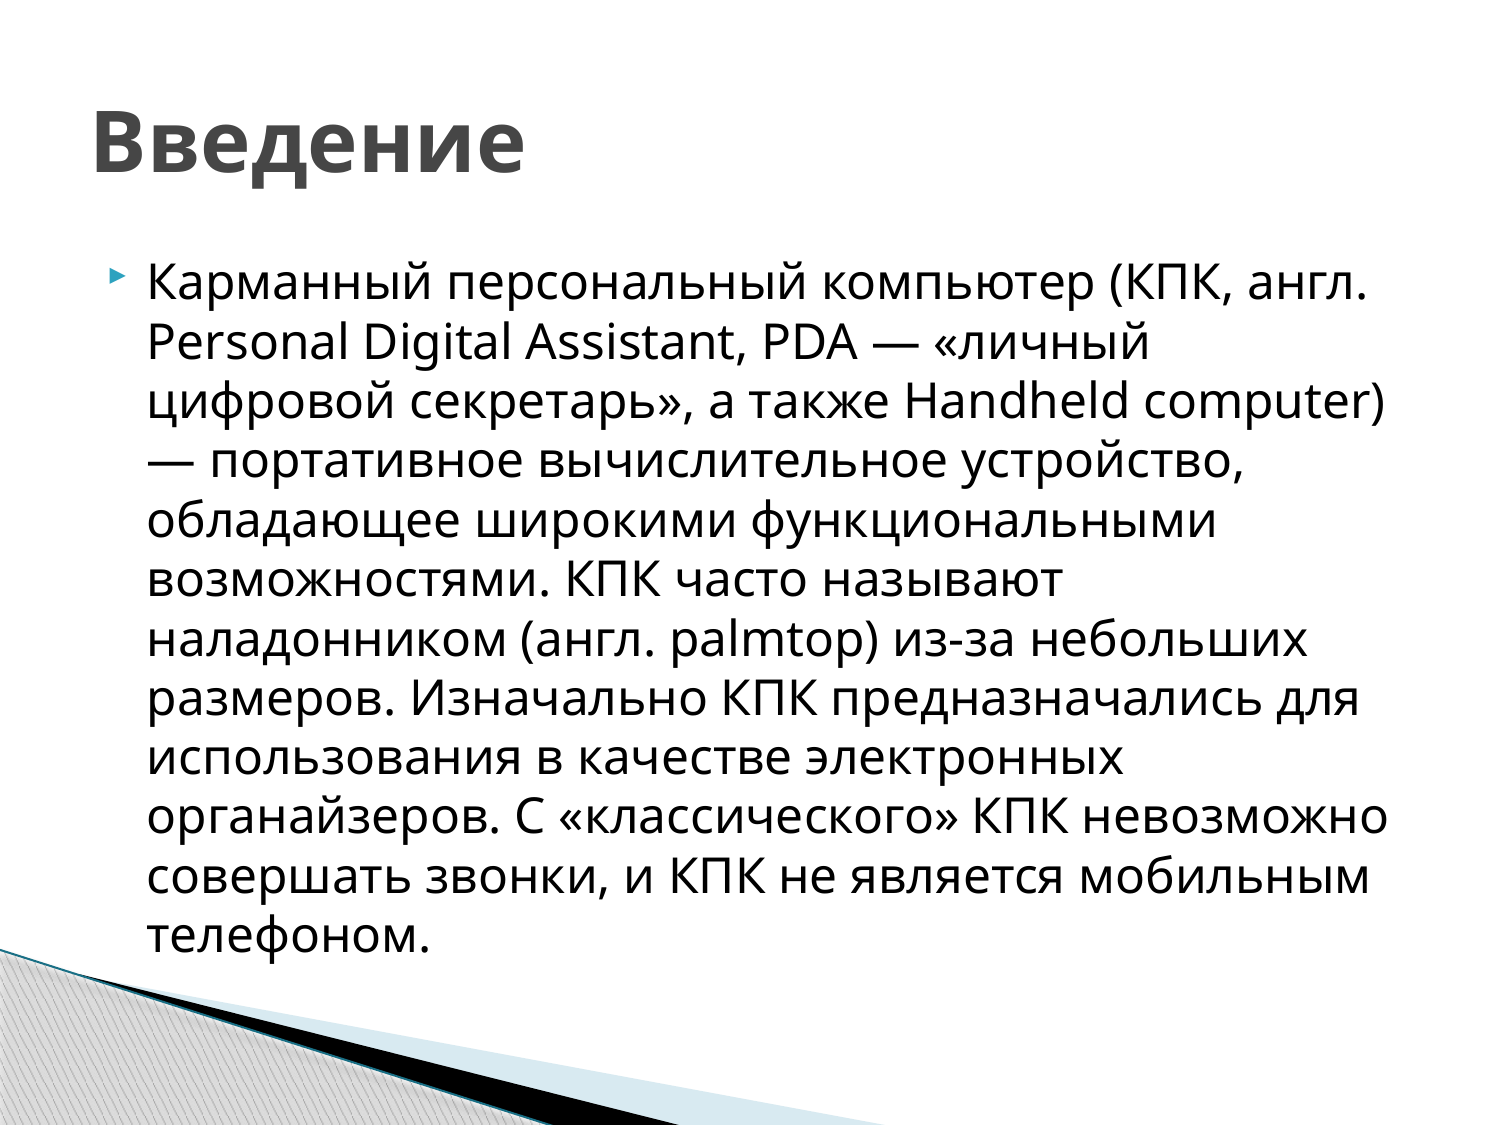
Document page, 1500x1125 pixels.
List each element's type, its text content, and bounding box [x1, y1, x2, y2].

list Карманный персональный компьютер (КПК, англ. Personal Digital Assistant, PDA — «личный цифровой секретарь», а также Handheld computer) — портативное вычислительное устройство, обладающее широкими функциональными возможностями. КПК часто называют наладонником (англ. palmtop) из-за небольших размеров. Изначально КПК предназначались для использования в качестве электронных органайзеров. С «классического» КПК невозможно совершать звонки, и КПК не является мобильным телефоном. [75, 243, 1425, 986]
title Введение [75, 45, 1425, 233]
